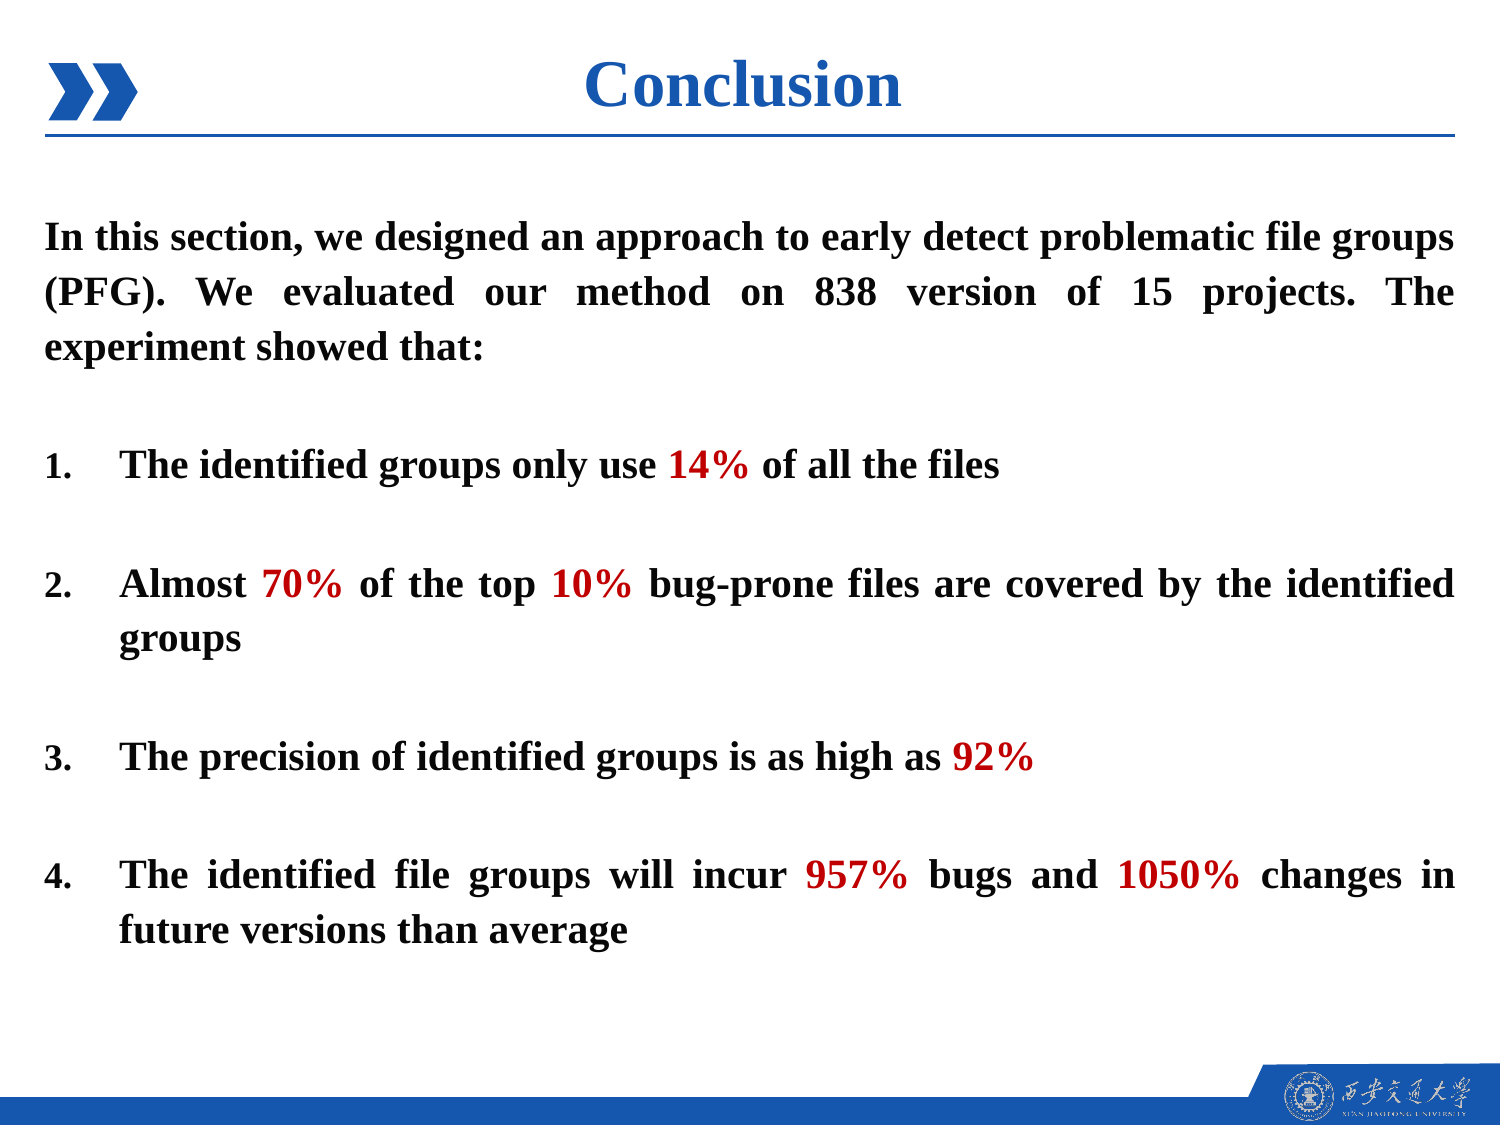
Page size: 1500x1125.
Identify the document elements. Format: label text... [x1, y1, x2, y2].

text_box In this section, we designed an approach to early detect problematic file groups (PFG). We evaluated our method on 838 version of 15 projects. The experiment showed that: The identified groups only use 14% of all the files Almost 70% of the top 10% bug-prone files are covered by the identified groups The precision of identified groups is as high as 92% The identified file groups will incur 957% bugs and 1050% changes in future versions than average [29, 196, 1471, 960]
text_box Conclusion [0, 32, 1499, 139]
